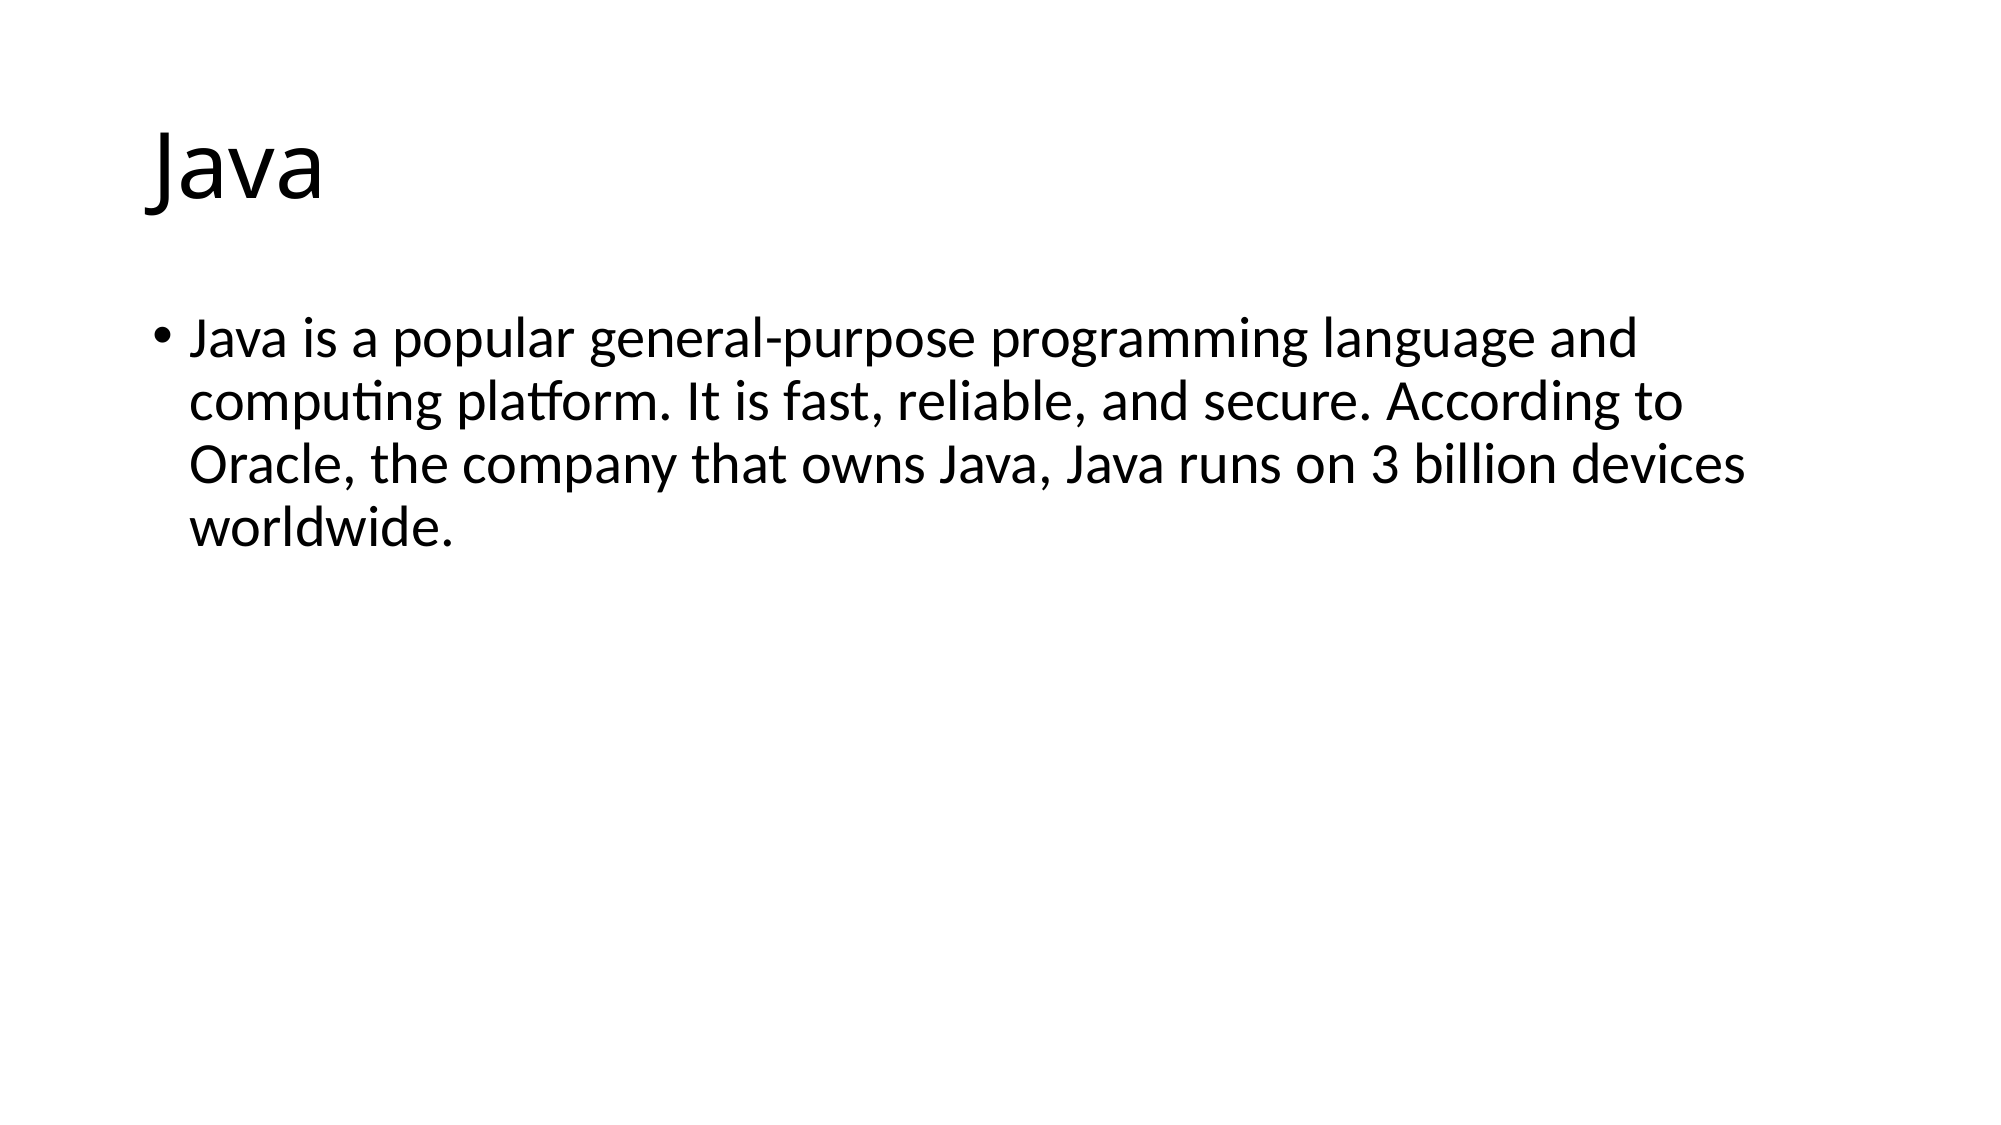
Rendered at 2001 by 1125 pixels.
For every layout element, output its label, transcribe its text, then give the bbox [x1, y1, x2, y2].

title Java [137, 59, 1863, 278]
list Java is a popular general-purpose programming language and computing platform. It is fast, reliable, and secure. According to Oracle, the company that owns Java, Java runs on 3 billion devices worldwide. [137, 299, 1863, 1014]
